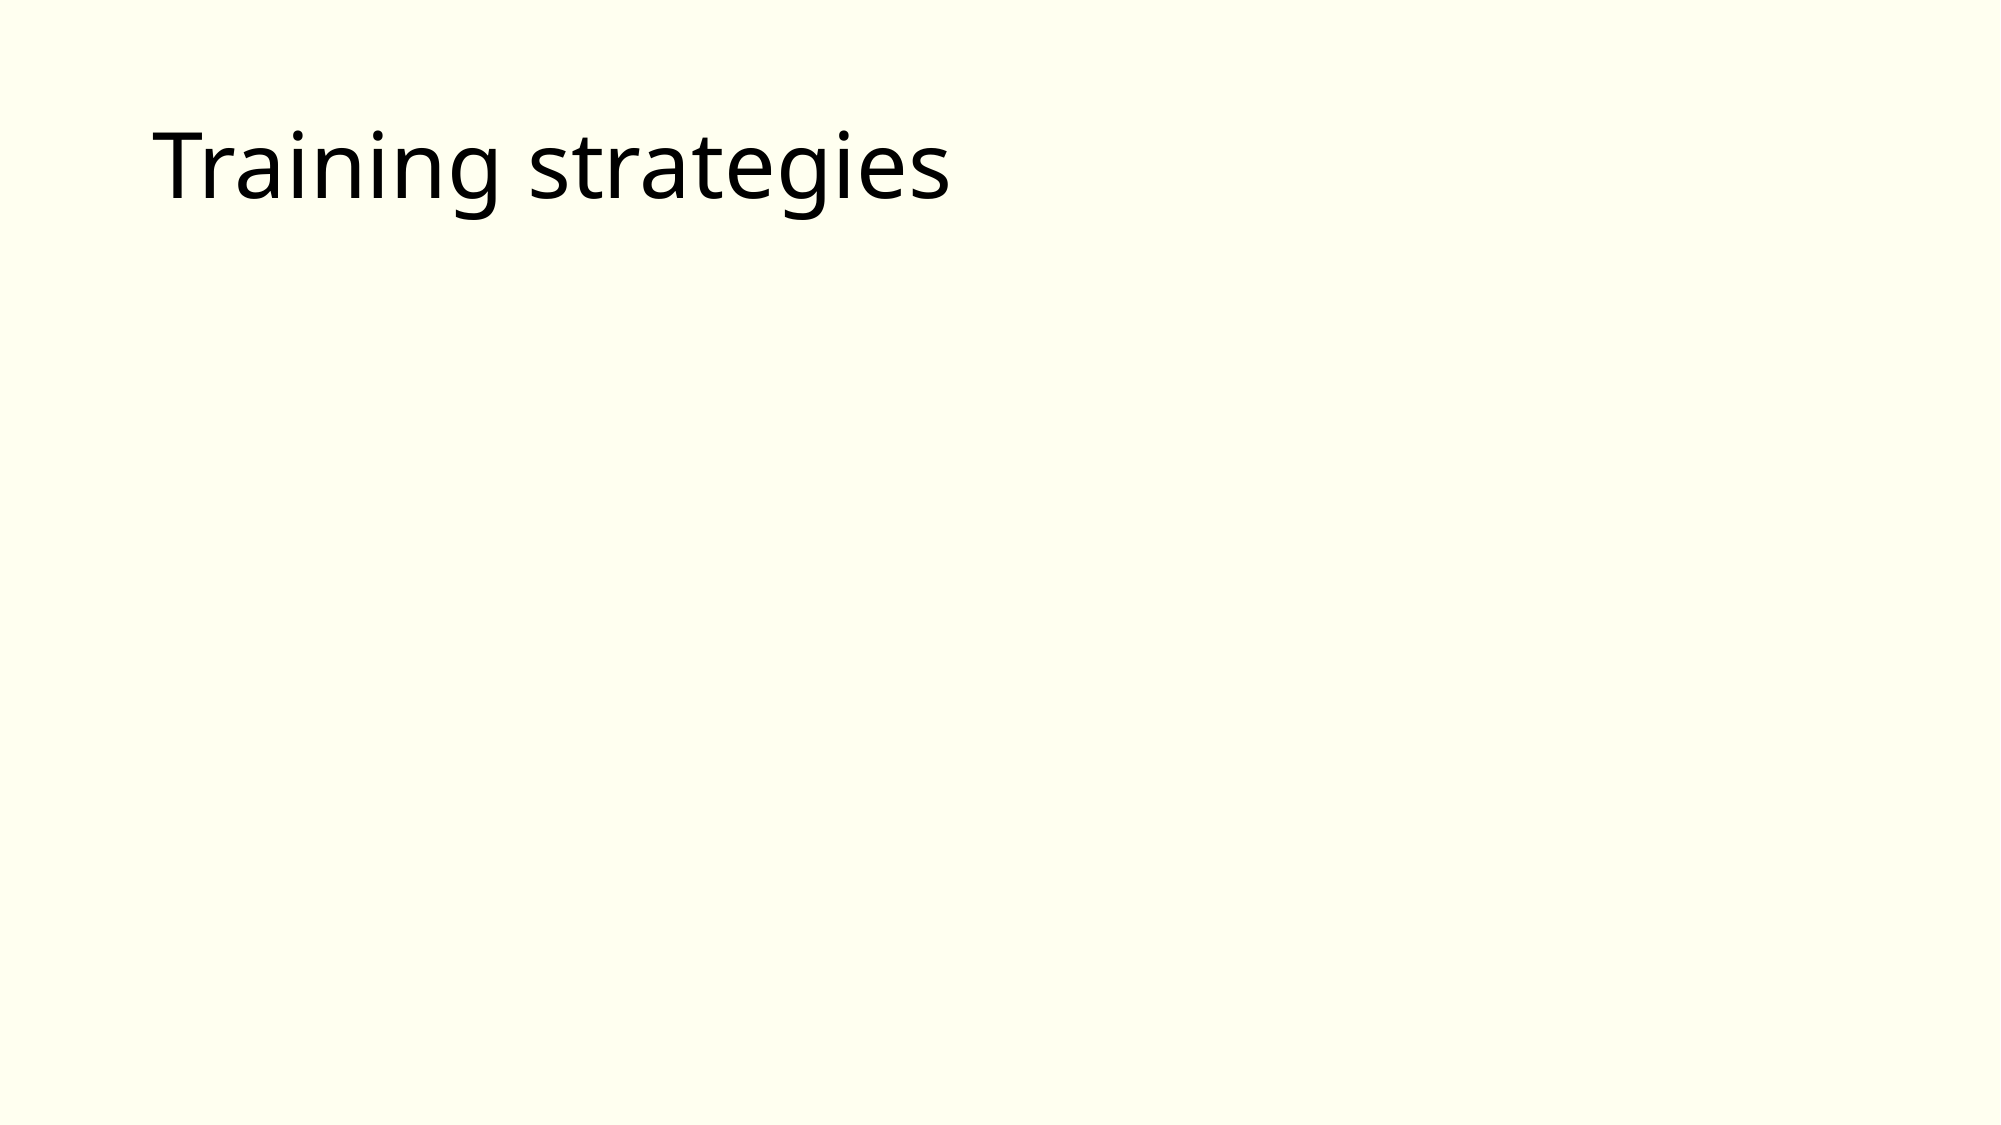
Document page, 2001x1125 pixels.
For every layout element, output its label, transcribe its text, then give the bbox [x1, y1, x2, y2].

title Training strategies [137, 59, 1863, 278]
